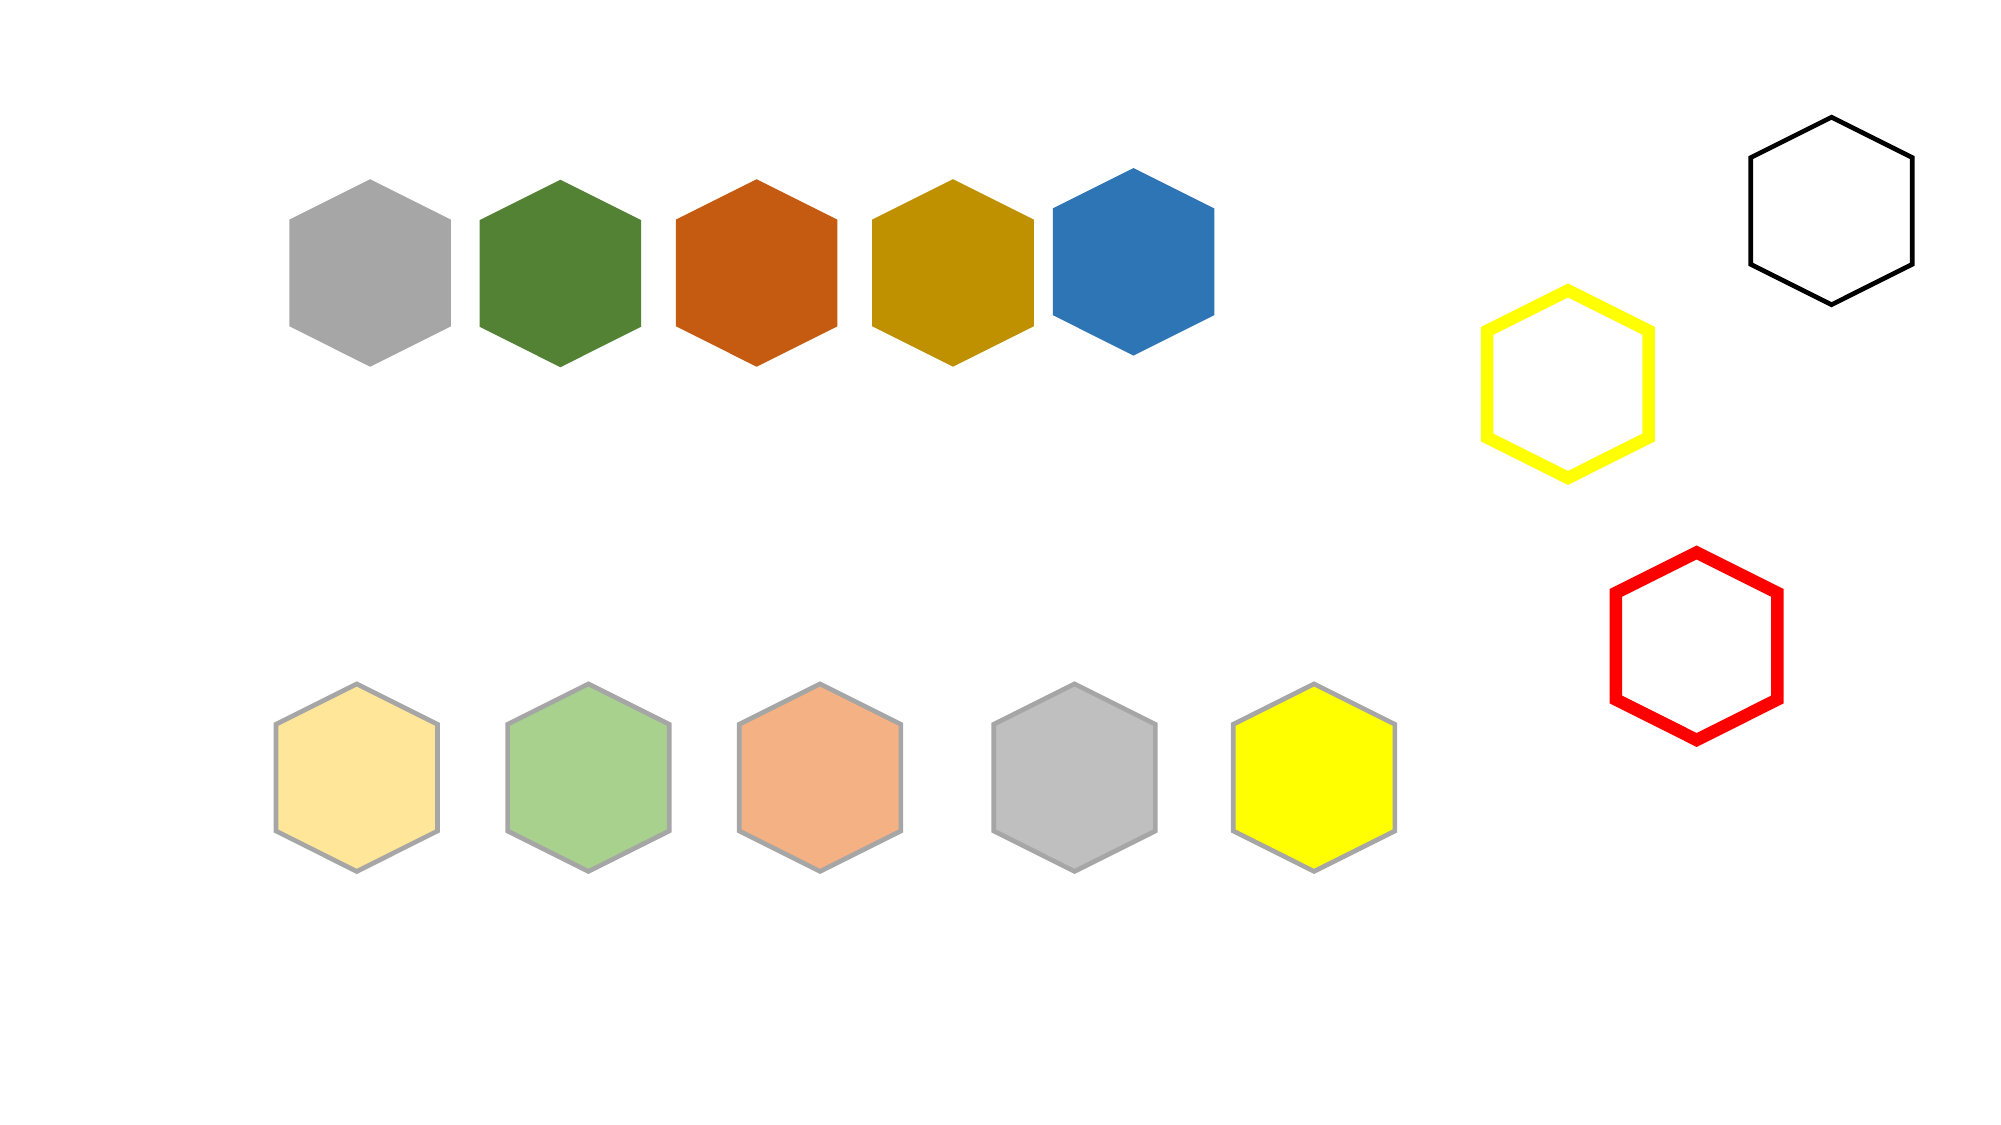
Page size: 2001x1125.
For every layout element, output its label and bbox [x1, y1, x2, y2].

text_box [871, 178, 1035, 368]
text_box [1232, 682, 1396, 873]
text_box [1486, 289, 1650, 480]
text_box [1051, 166, 1216, 357]
text_box [274, 682, 439, 873]
text_box [674, 178, 839, 368]
text_box [478, 178, 643, 369]
text_box [1614, 551, 1779, 742]
text_box [992, 682, 1157, 873]
text_box [1749, 116, 1914, 306]
text_box [288, 178, 452, 368]
text_box [738, 682, 902, 873]
text_box [506, 682, 671, 873]
